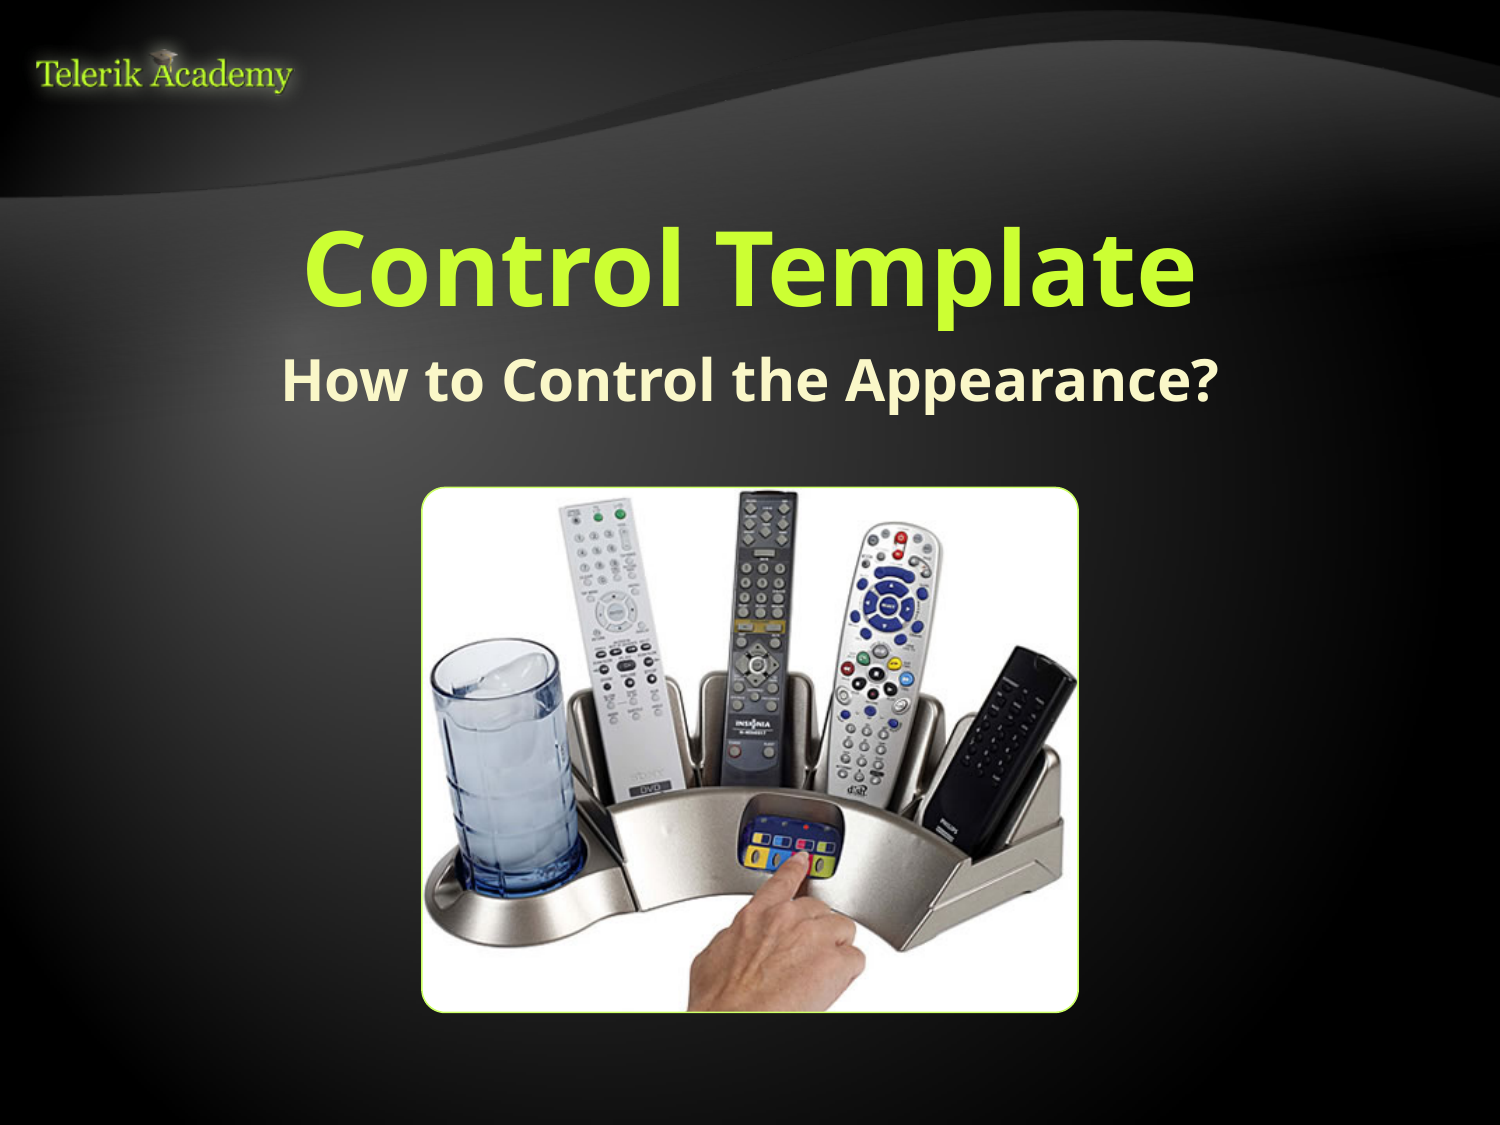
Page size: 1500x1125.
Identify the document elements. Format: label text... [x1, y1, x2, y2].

picture [0, 0, 1500, 1125]
subtitle How to Control the Appearance? [99, 331, 1400, 425]
title Control Template [99, 212, 1400, 325]
